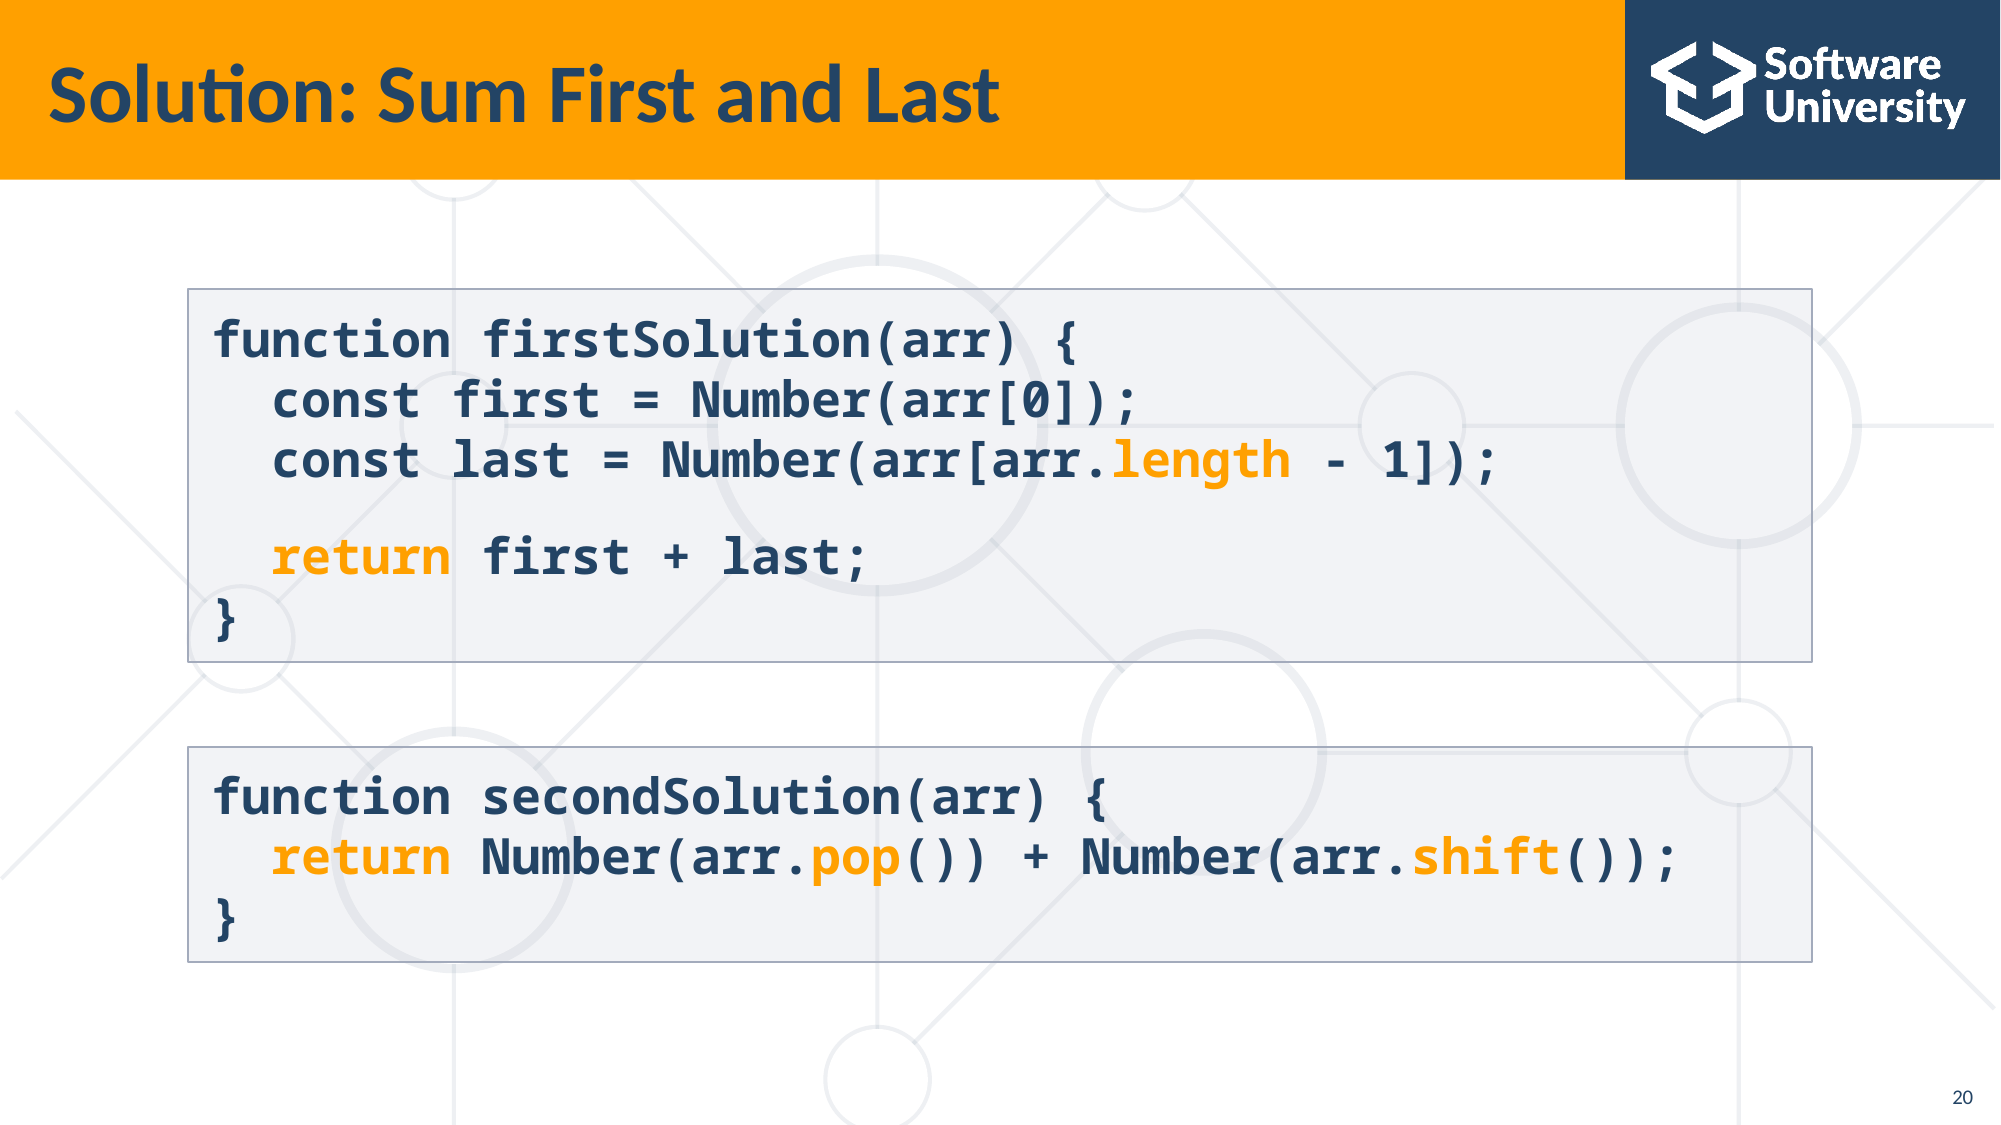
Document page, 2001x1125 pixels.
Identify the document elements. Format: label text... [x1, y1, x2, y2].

text_box function secondSolution(arr) { return Number(arr.pop()) + Number(arr.shift()); } [187, 746, 1812, 963]
text_box function firstSolution(arr) { const first = Number(arr[0]); const last = Number(arr[arr.length - 1]); return first + last; } [187, 289, 1812, 663]
slide_number 20 [1927, 1067, 1989, 1117]
picture [1651, 41, 1966, 134]
title Solution: Sum First and Last [31, 16, 1625, 162]
